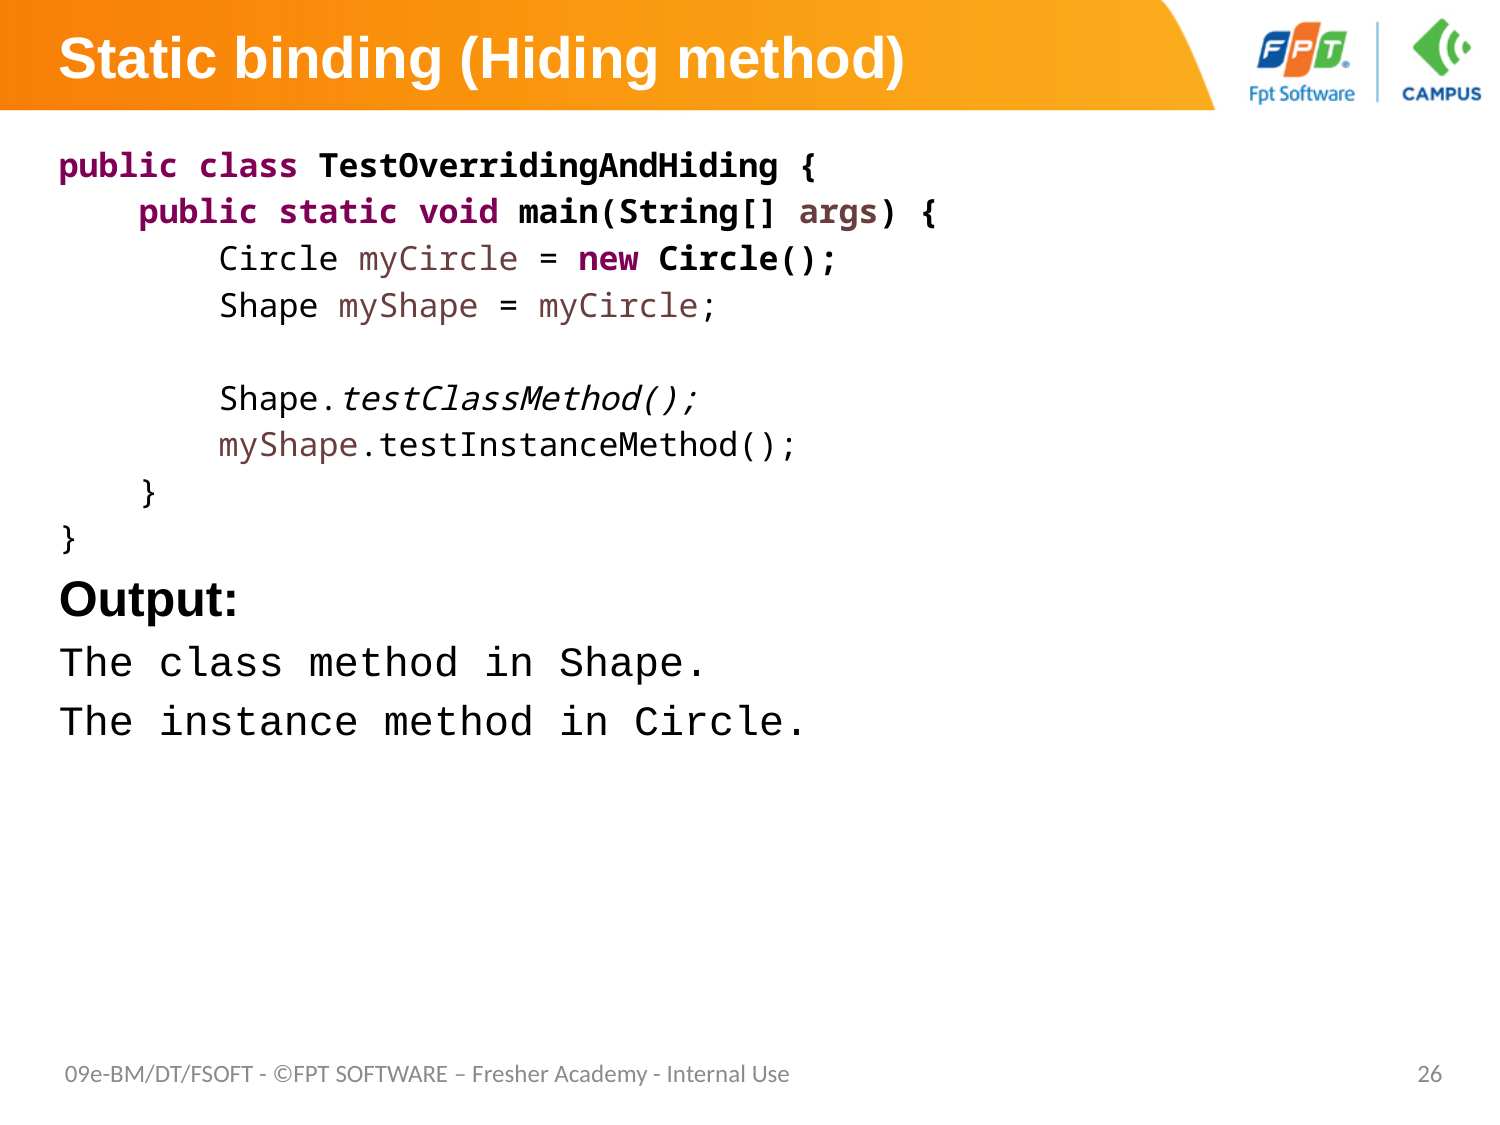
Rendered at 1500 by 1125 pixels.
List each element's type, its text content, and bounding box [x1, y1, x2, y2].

title Static binding (Hiding method) [43, 0, 1197, 112]
footer 09e-BM/DT/FSOFT - ©FPT SOFTWARE – Fresher Academy - Internal Use [43, 1042, 813, 1103]
list public class TestOverridingAndHiding { public static void main(String[] args) { Circle myCircle = new Circle(); Shape myShape = myCircle; Shape.testClassMethod(); myShape.testInstanceMethod(); } } Output: The class method in Shape. The instance method in Circle. [43, 136, 1458, 1018]
slide_number 26 [1056, 1042, 1458, 1103]
picture [0, 0, 1500, 1125]
